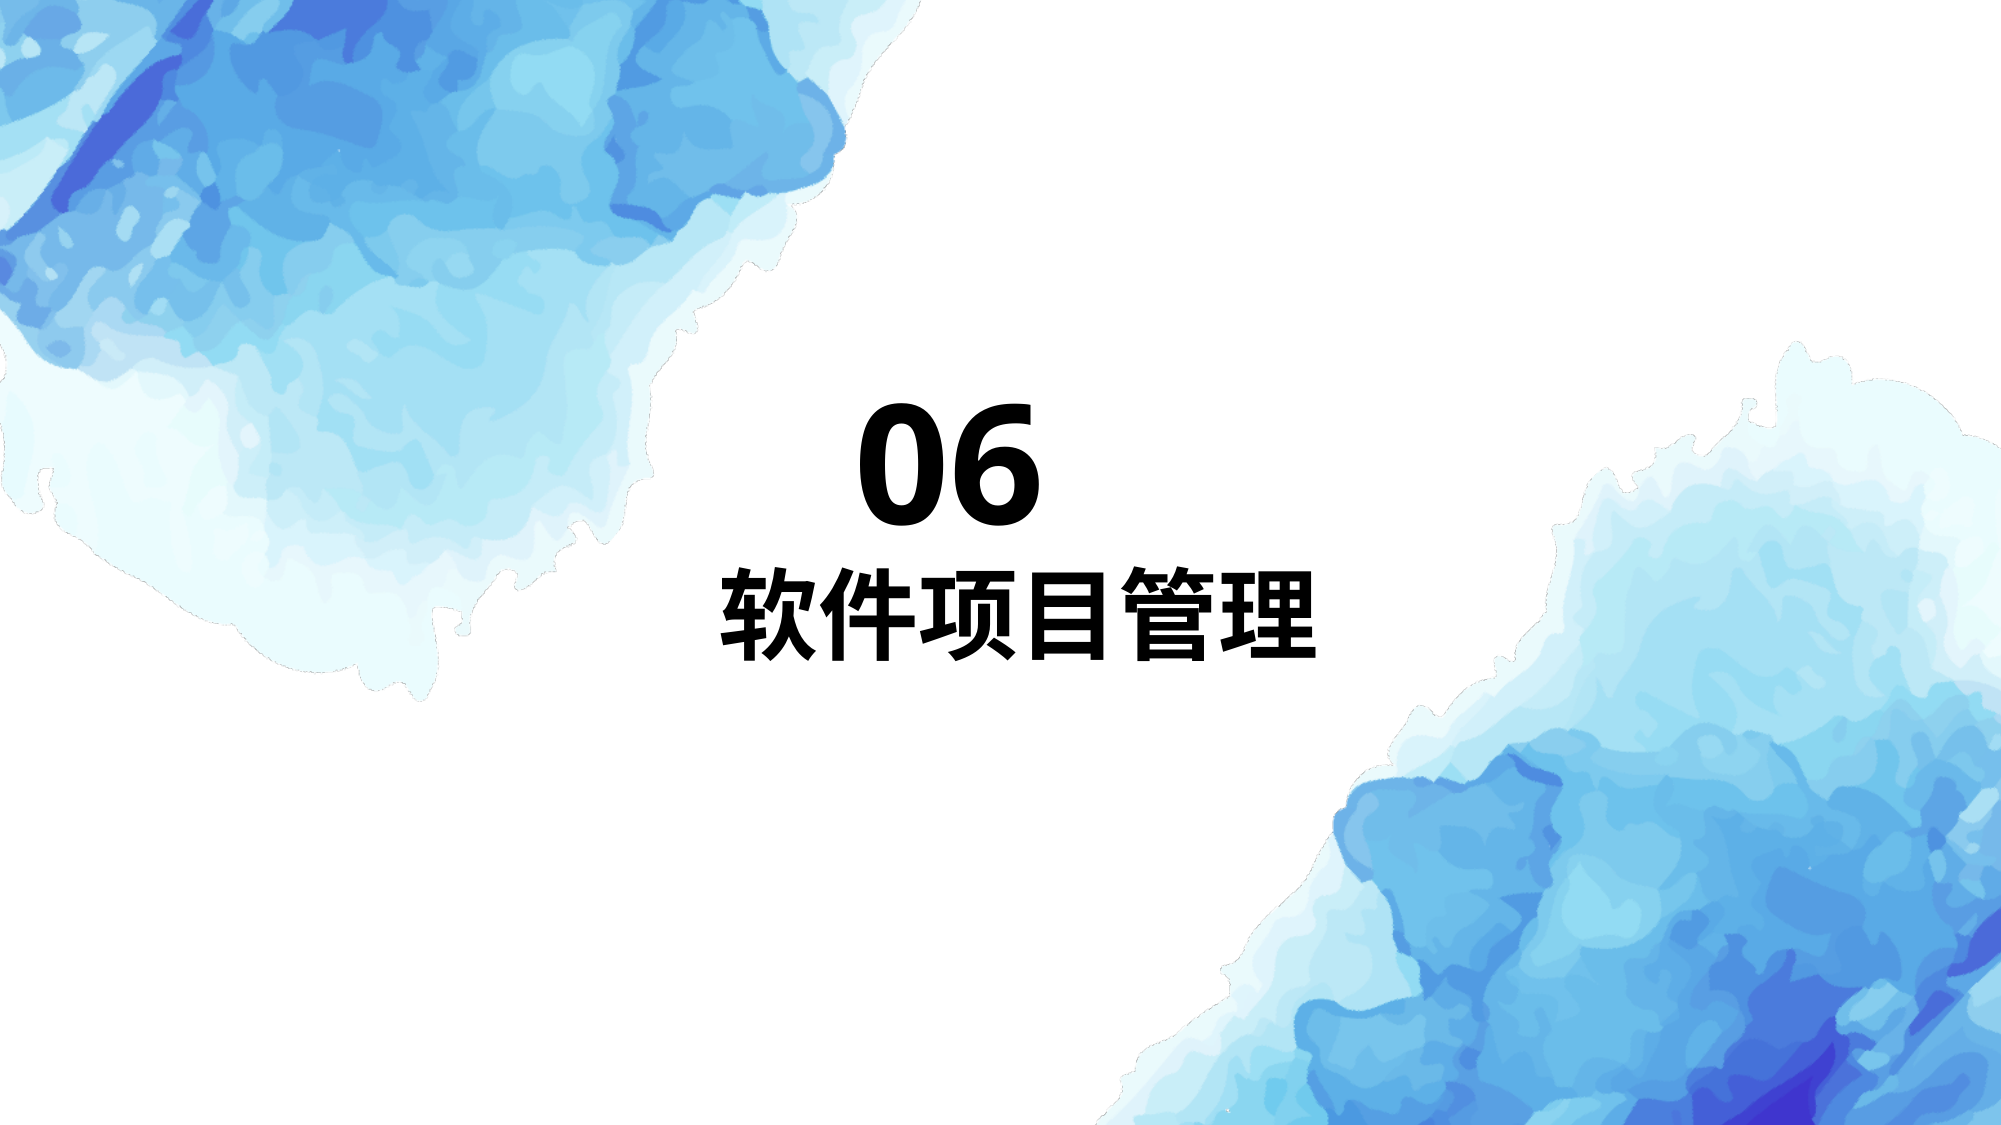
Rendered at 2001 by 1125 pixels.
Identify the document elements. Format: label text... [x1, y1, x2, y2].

text_box 软件项目管理 [704, 544, 1346, 680]
picture [0, 0, 1043, 809]
text_box 06 [839, 350, 1130, 566]
picture [923, 248, 2001, 1125]
